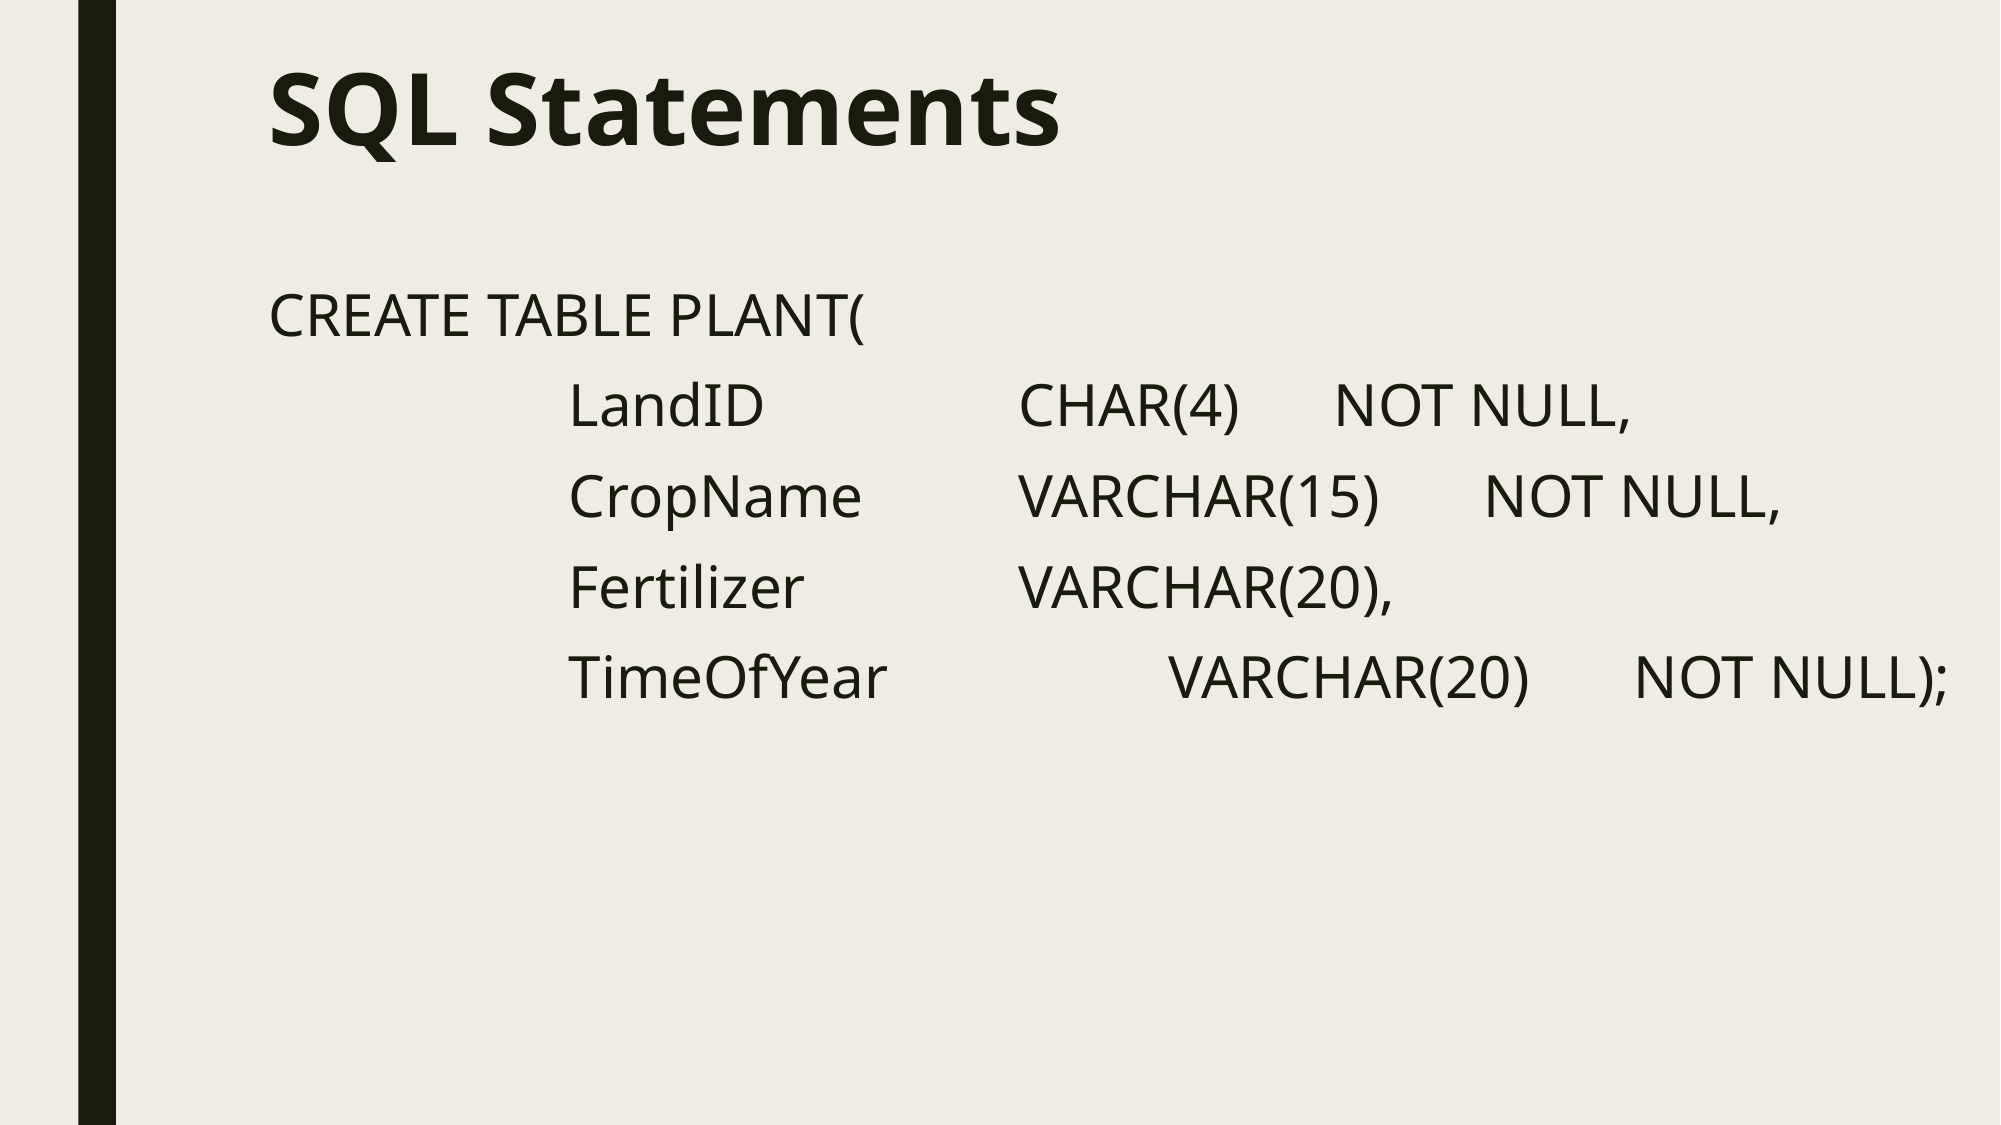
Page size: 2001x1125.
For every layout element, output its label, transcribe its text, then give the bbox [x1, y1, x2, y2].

title SQL Statements [253, 52, 1829, 297]
list CREATE TABLE PLANT( LandID CHAR(4) NOT NULL, CropName VARCHAR(15) NOT NULL, Fertilizer VARCHAR(20), TimeOfYear VARCHAR(20) NOT NULL); [253, 276, 1979, 1125]
